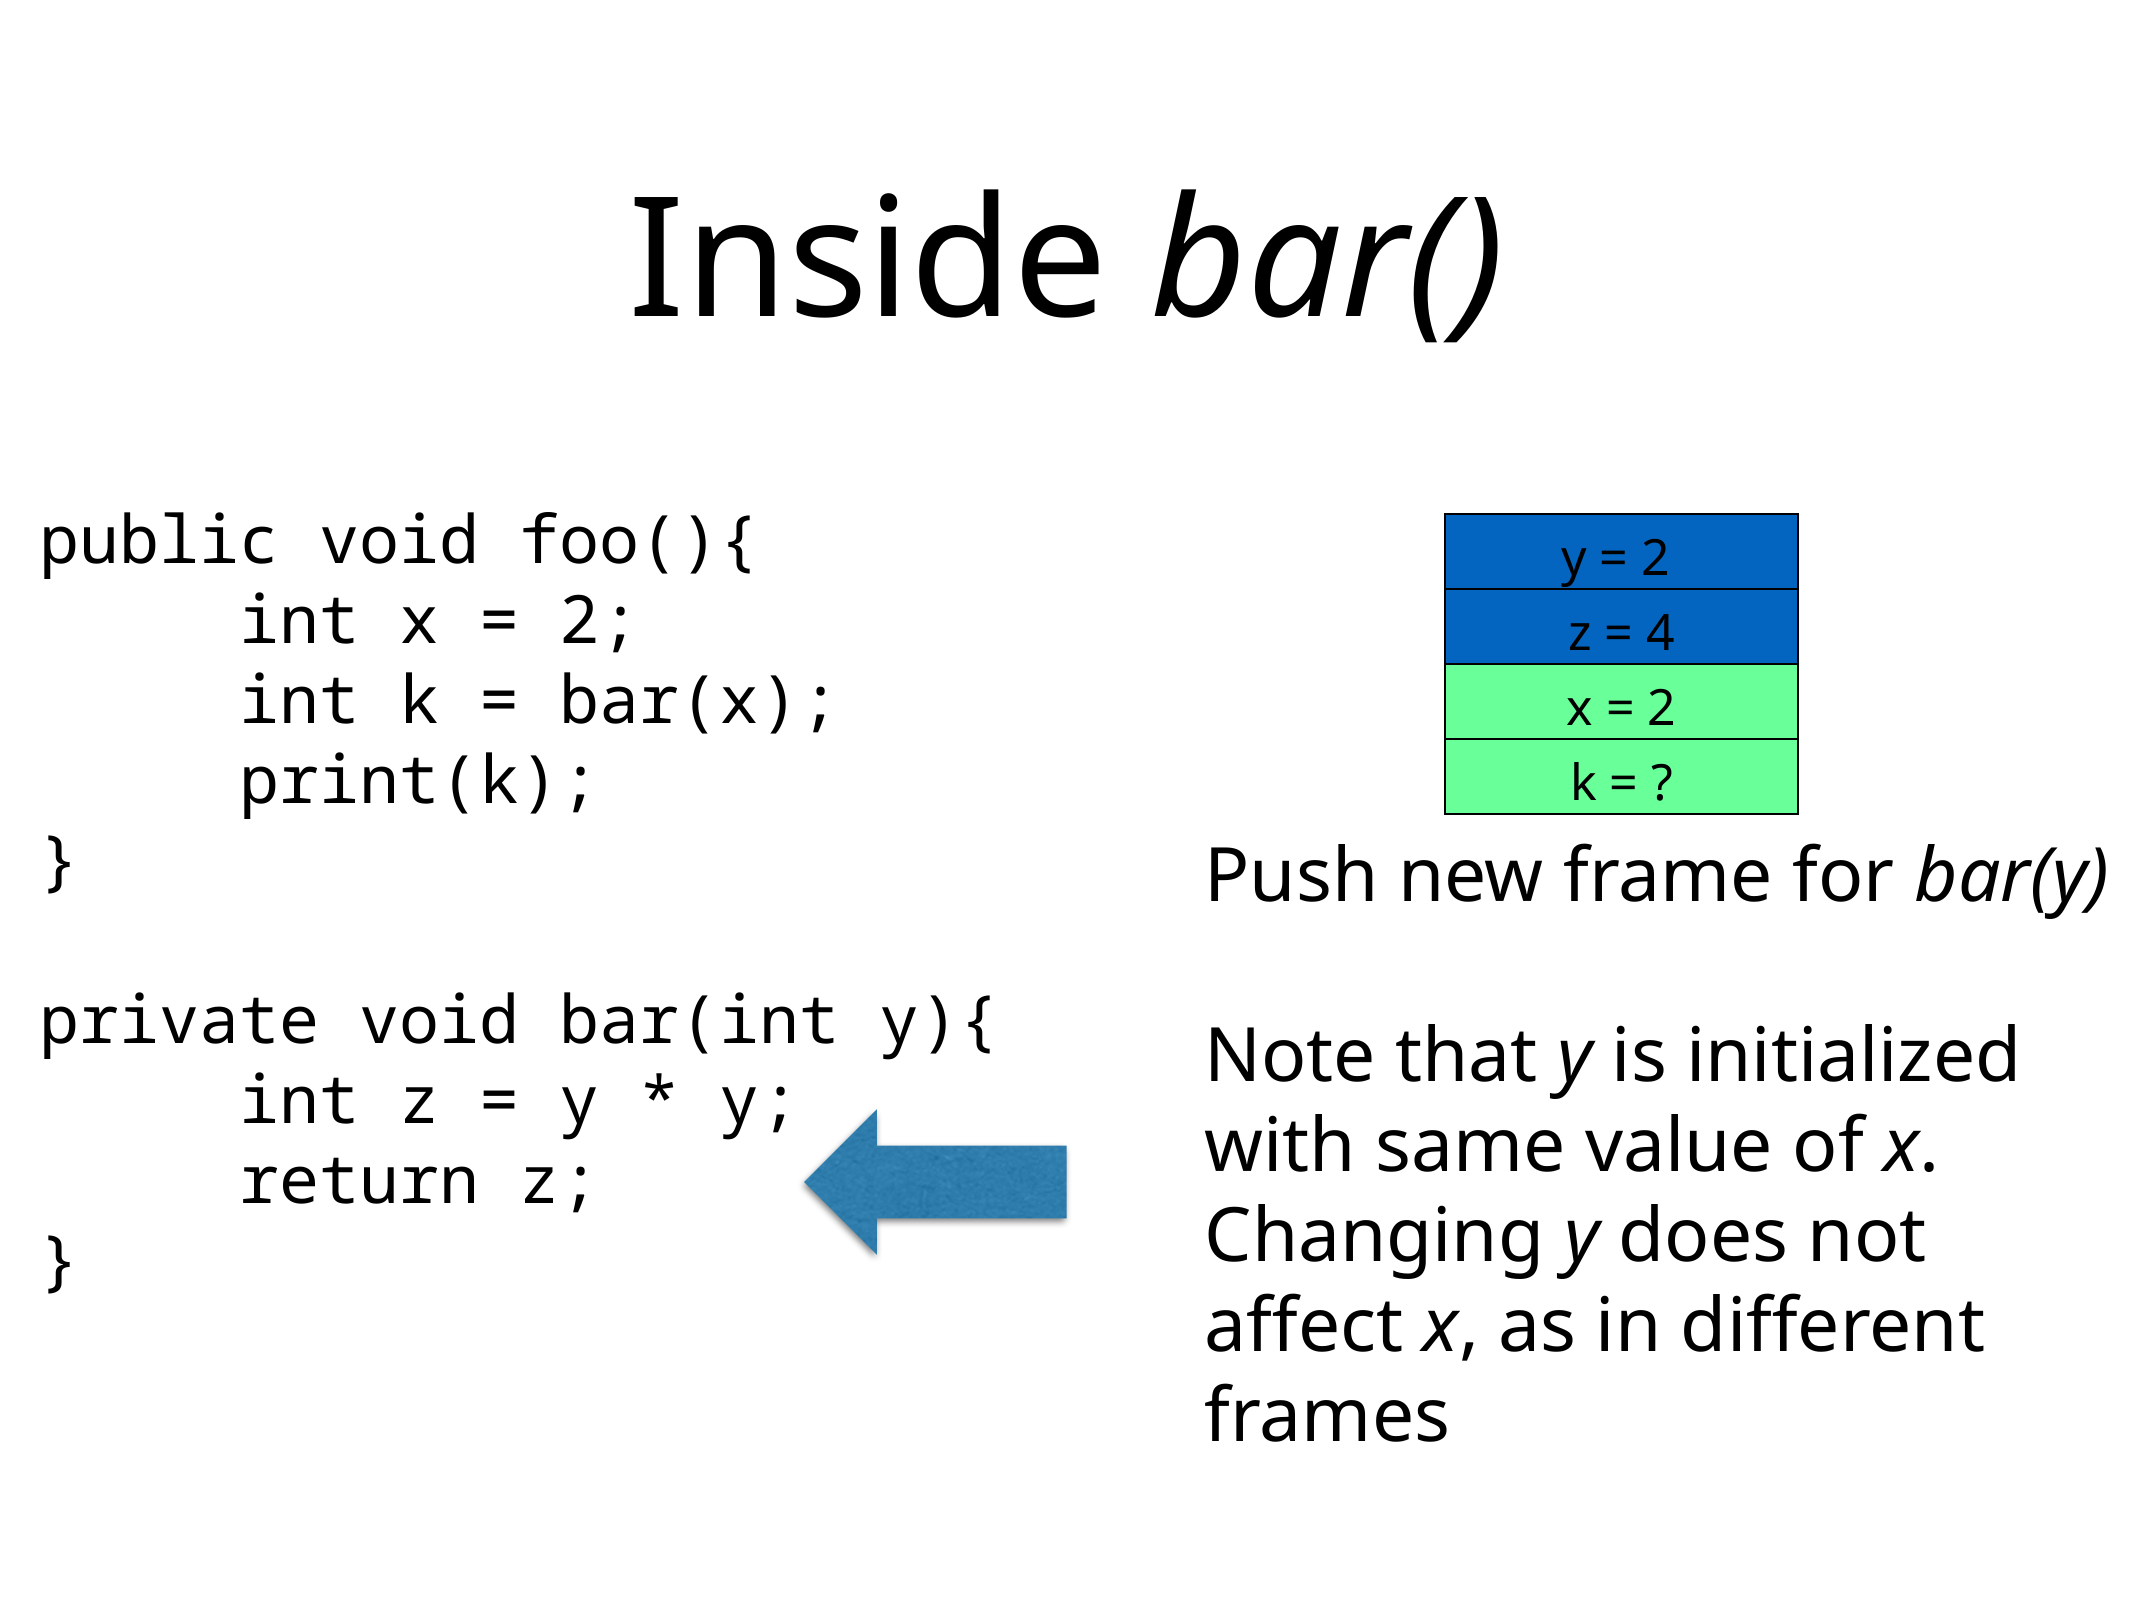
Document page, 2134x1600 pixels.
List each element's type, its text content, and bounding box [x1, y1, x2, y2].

table_header y = 2 [1446, 515, 1797, 588]
table_cell x = 2 [1446, 665, 1797, 738]
text_box Push new frame for bar(y) Note that y is initialized with same value of x. Changing y does not affect x, as in different frames [1196, 817, 2121, 1465]
text_box [804, 1109, 1067, 1255]
table_cell z = 4 [1446, 590, 1797, 663]
title Inside bar() [155, 72, 1978, 428]
table_cell k = ? [1446, 740, 1797, 813]
text_box public void foo(){ int x = 2; int k = bar(x); print(k); } private void bar(int y){ int z = y * y; return z; } [31, 488, 1036, 1305]
